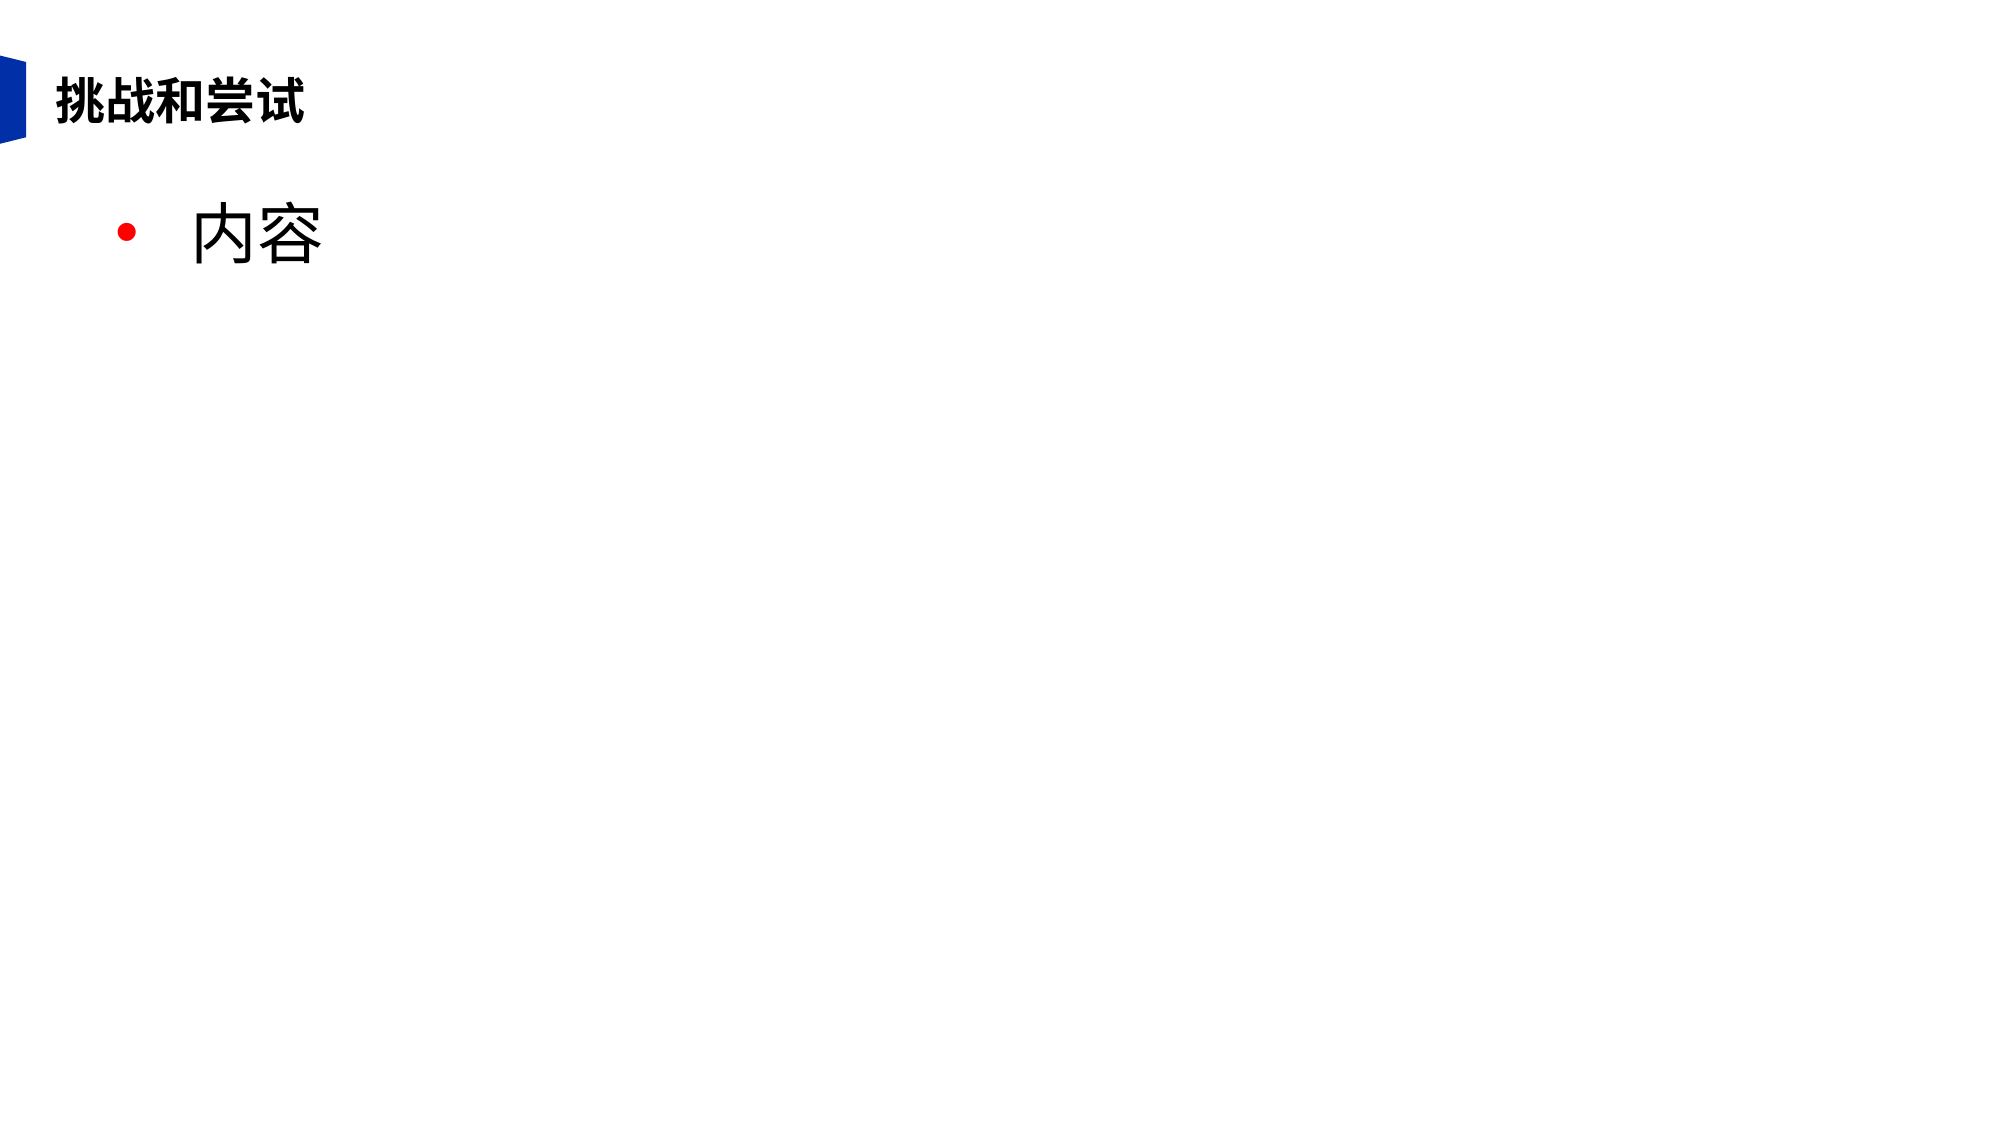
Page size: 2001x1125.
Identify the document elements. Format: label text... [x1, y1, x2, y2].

text_box 内容 [101, 144, 1855, 280]
text_box [0, 54, 28, 145]
text_box 挑战和尝试 [40, 61, 1243, 137]
